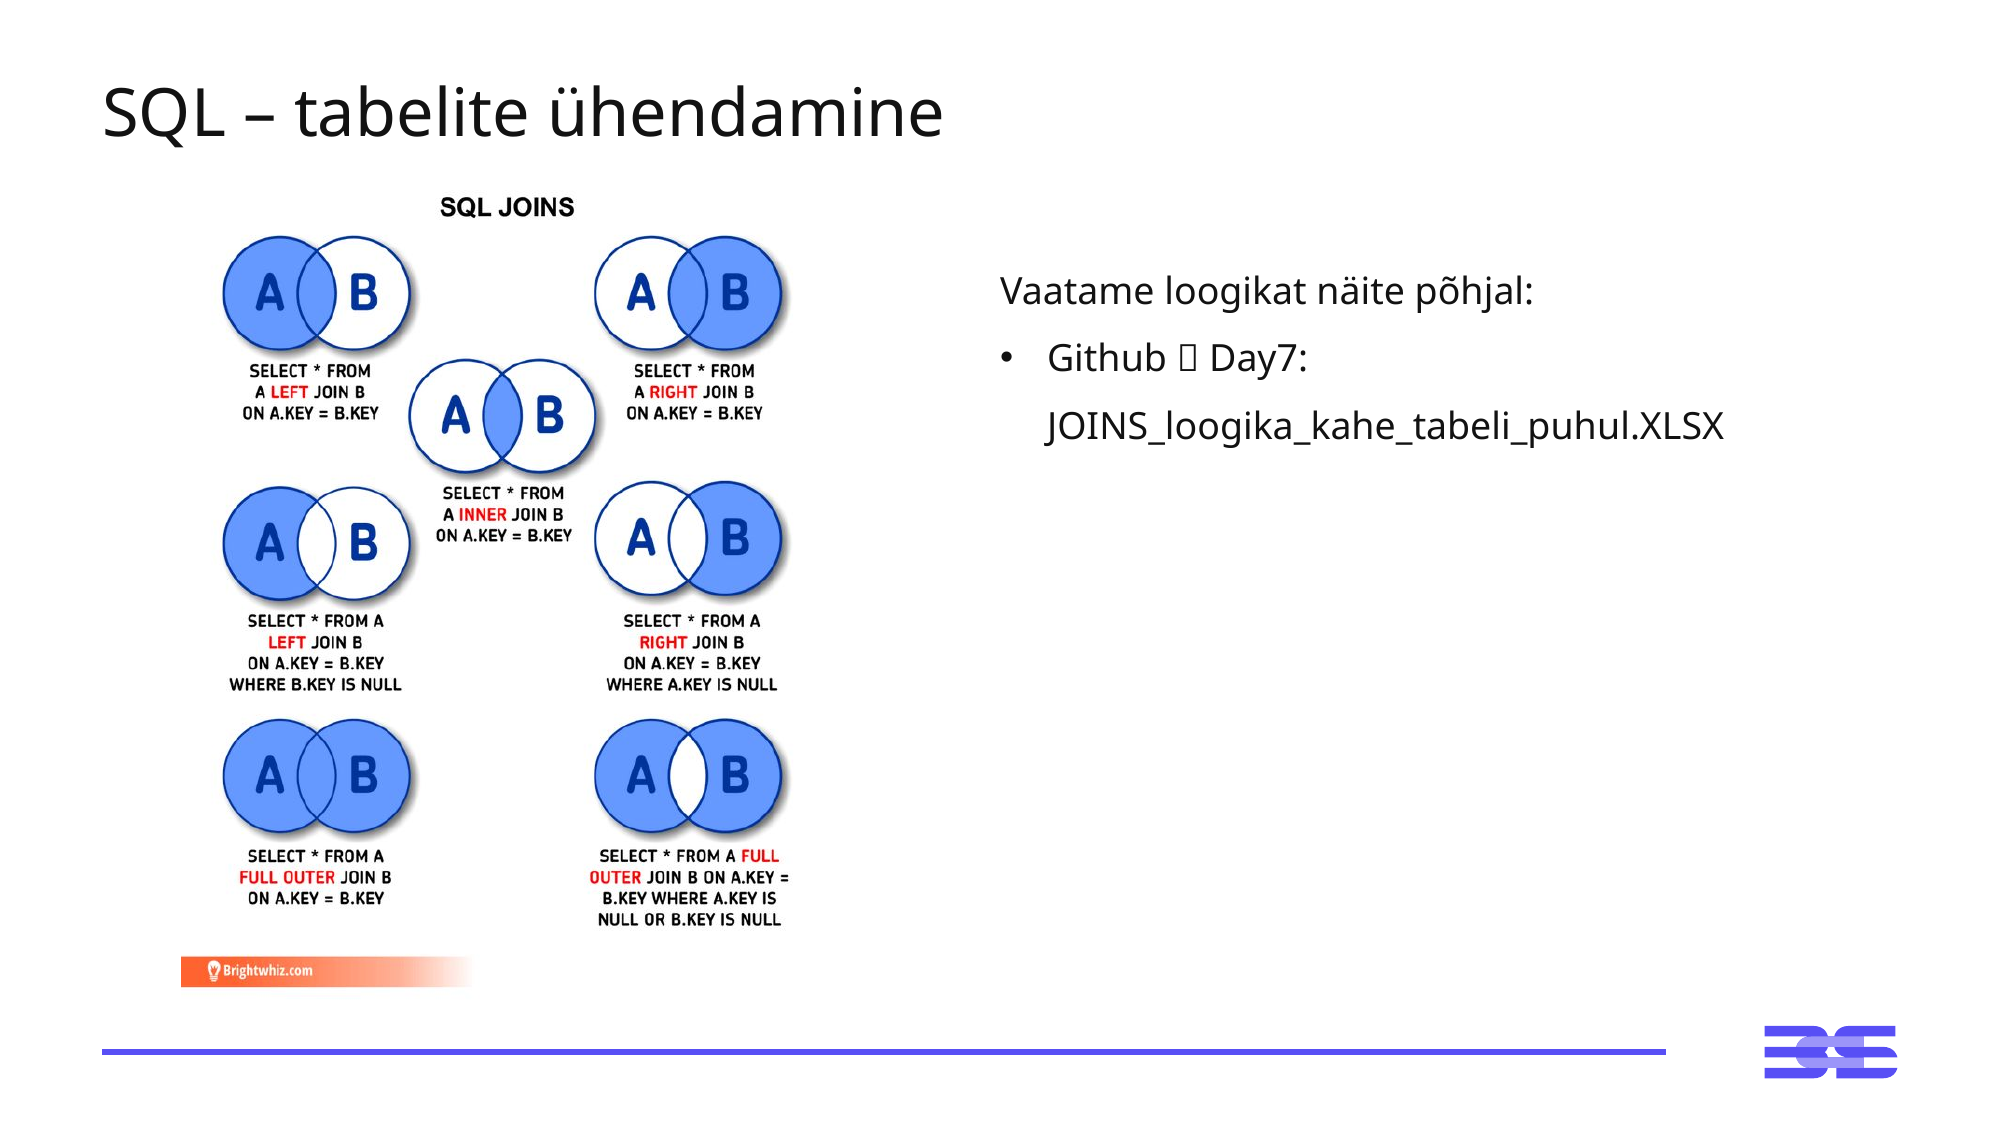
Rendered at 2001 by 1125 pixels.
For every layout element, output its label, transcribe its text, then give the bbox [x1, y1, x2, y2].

text_box Vaatame loogikat näite põhjal: Github  Day7: JOINS_loogika_kahe_tabeli_puhul.XLSX [985, 236, 1928, 455]
title SQL – tabelite ühendamine [102, 78, 1750, 138]
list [181, 160, 829, 1002]
